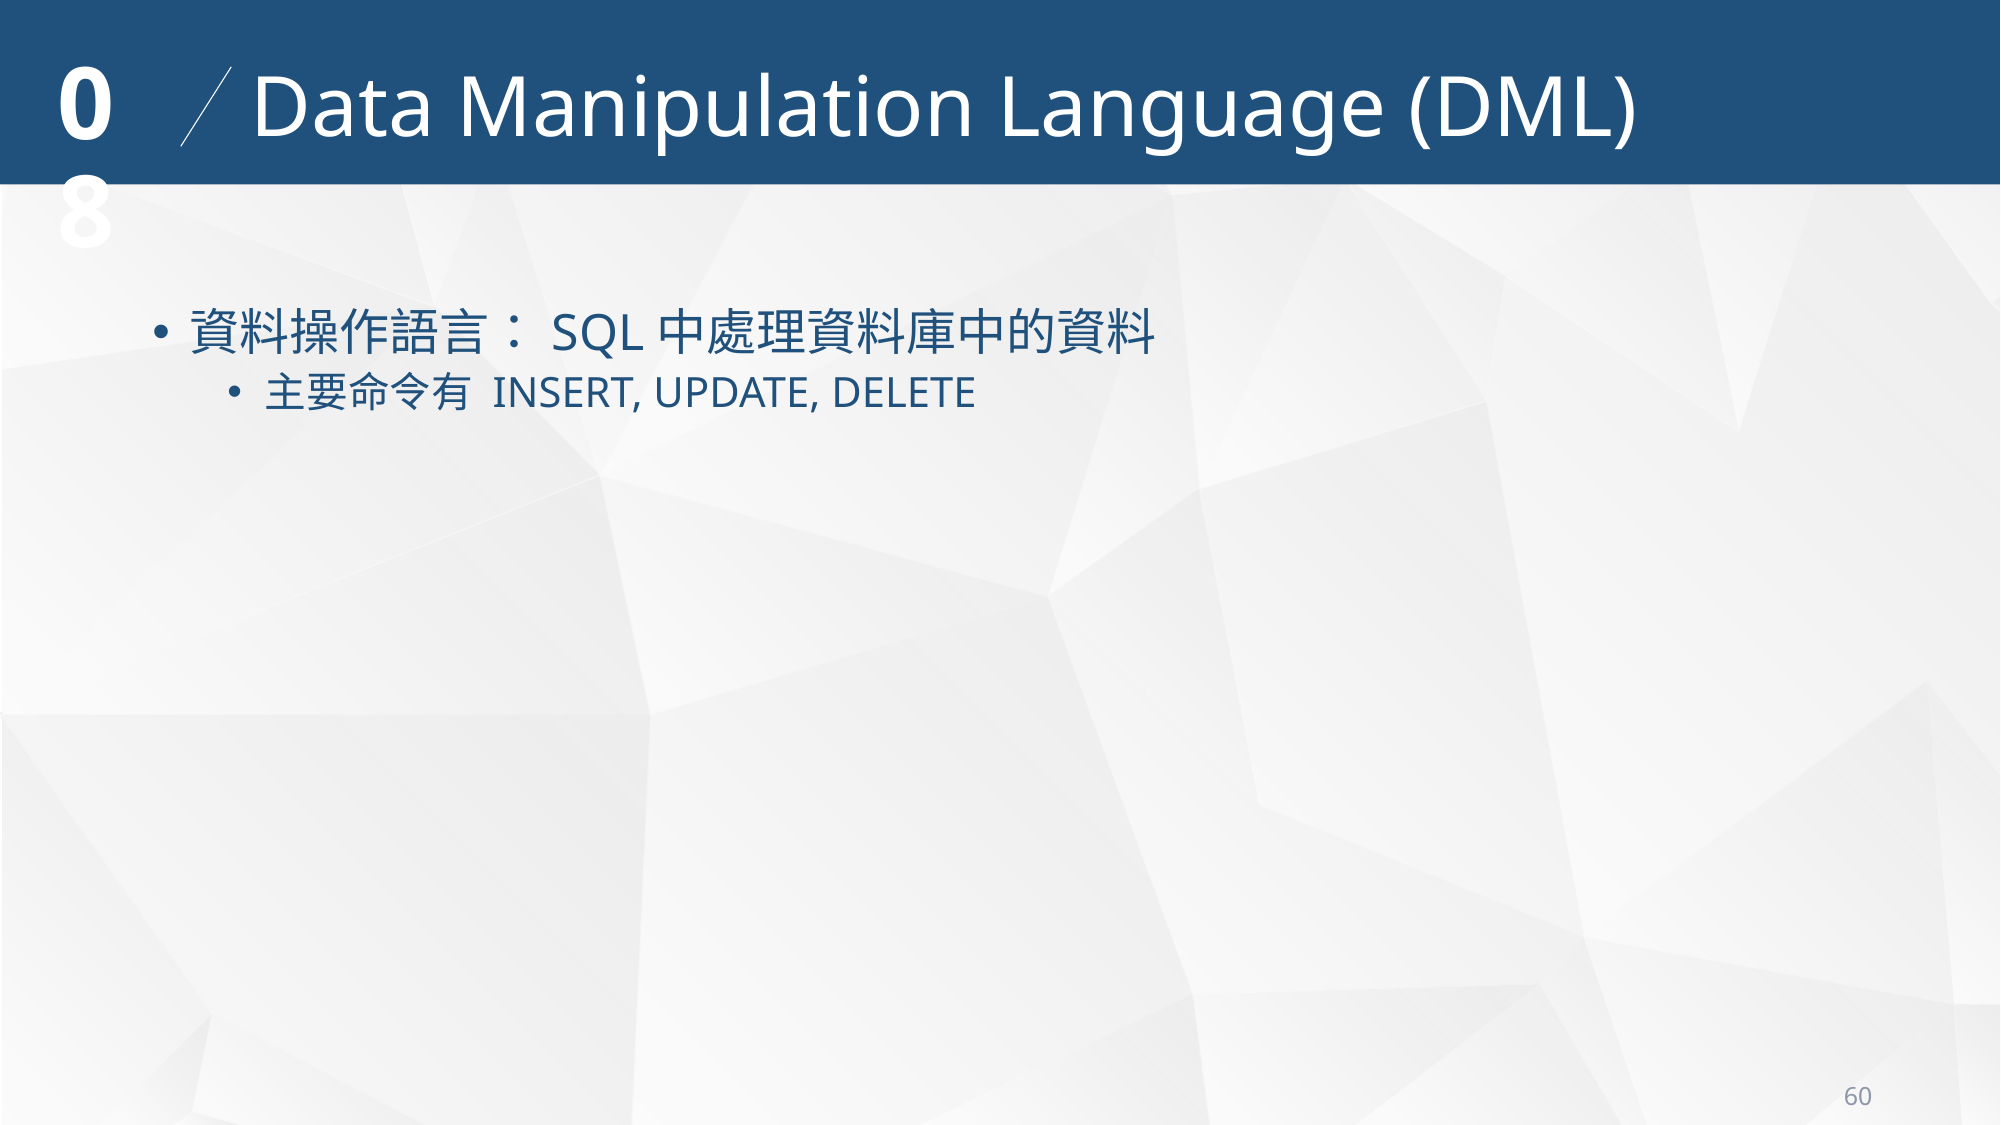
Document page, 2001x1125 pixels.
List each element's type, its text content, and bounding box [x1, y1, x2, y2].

list 08 [43, 45, 185, 212]
list 資料操作語言：SQL中處理資料庫中的資料 主要命令有 INSERT, UPDATE, DELETE [137, 299, 1863, 1014]
picture [0, 0, 2001, 1125]
list Data Manipulation Language (DML) [235, 57, 1957, 139]
